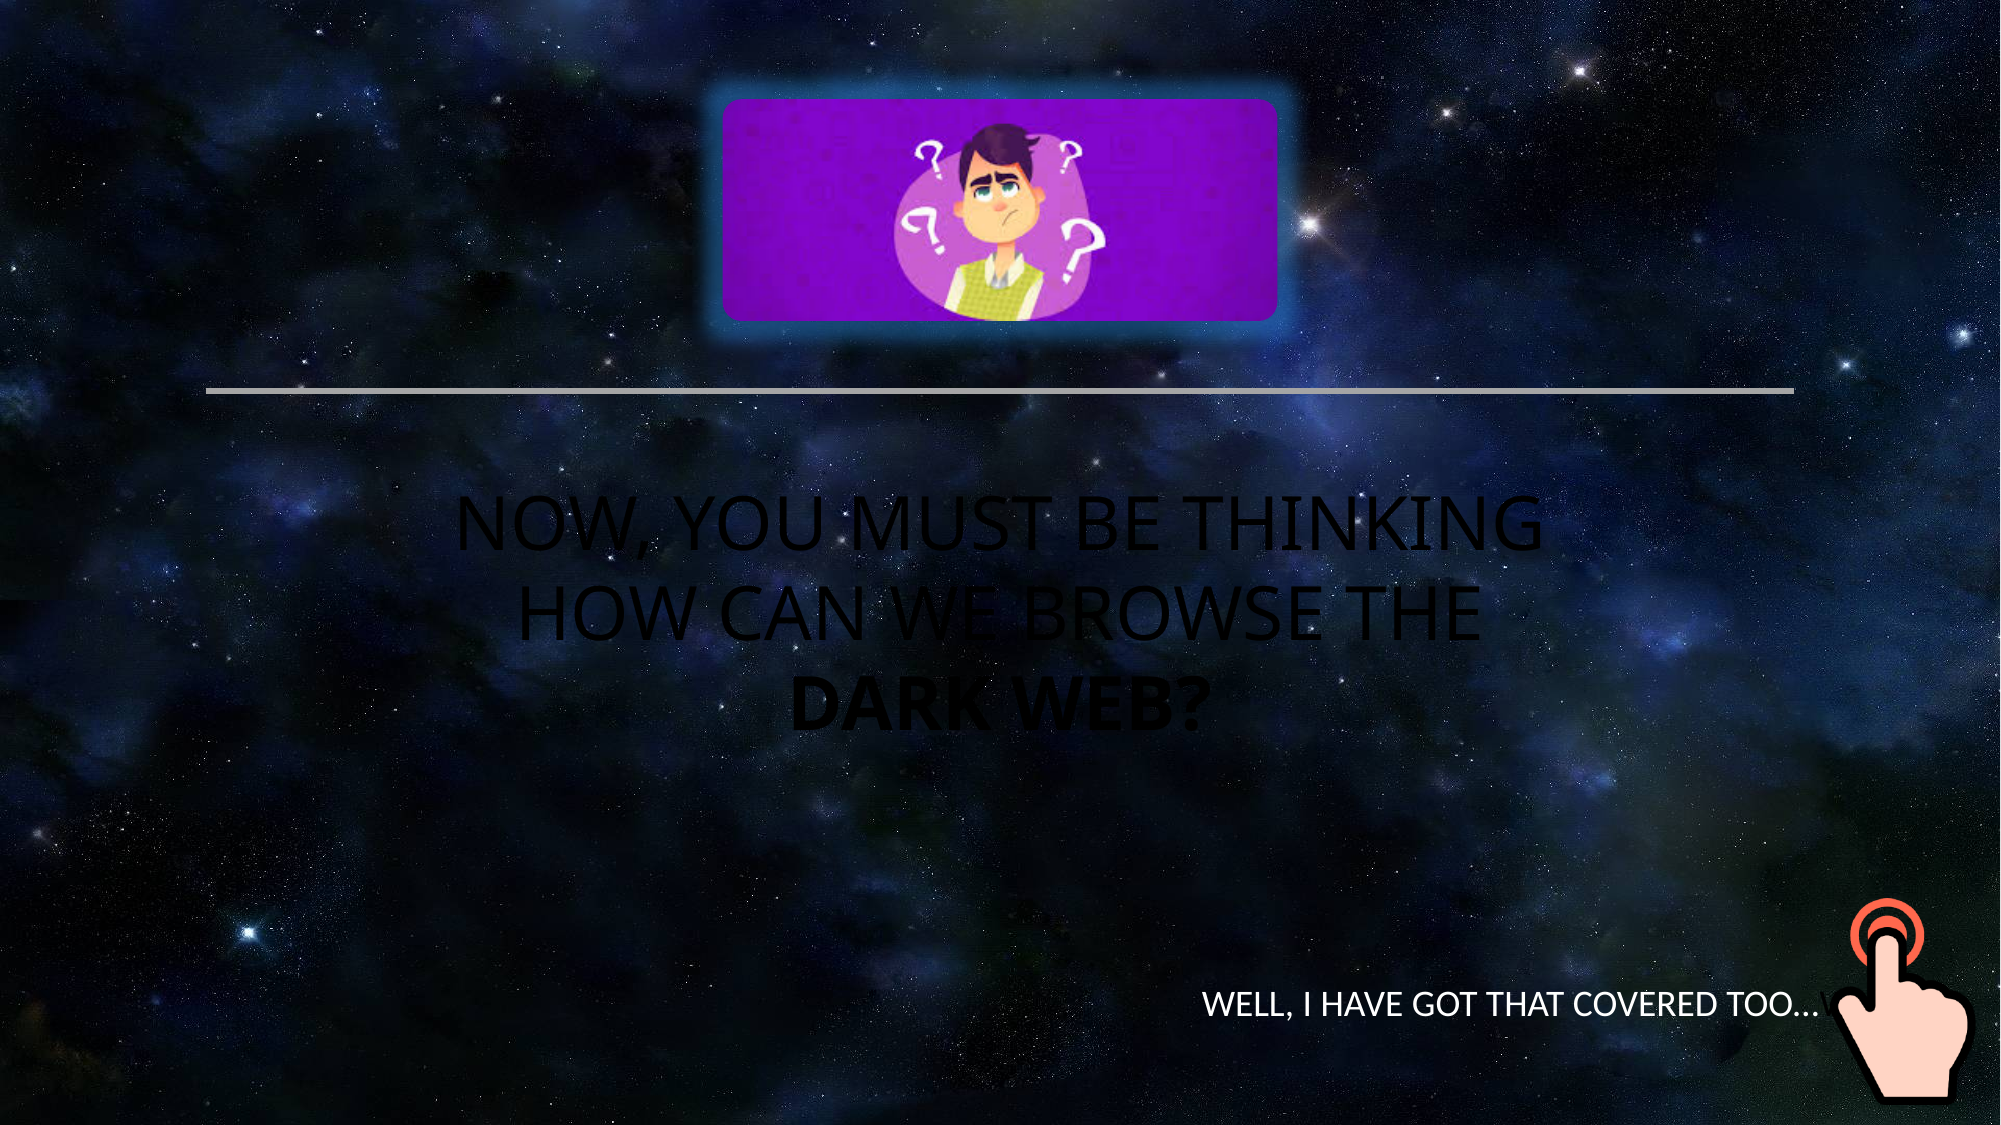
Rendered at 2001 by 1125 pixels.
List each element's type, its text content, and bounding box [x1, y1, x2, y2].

picture [0, 0, 2001, 1125]
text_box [1187, 898, 2000, 1105]
text_box NOW, YOU MUST BE THINKING HOW CAN WE BROWSE THE DARK WEB? [360, 468, 1640, 754]
